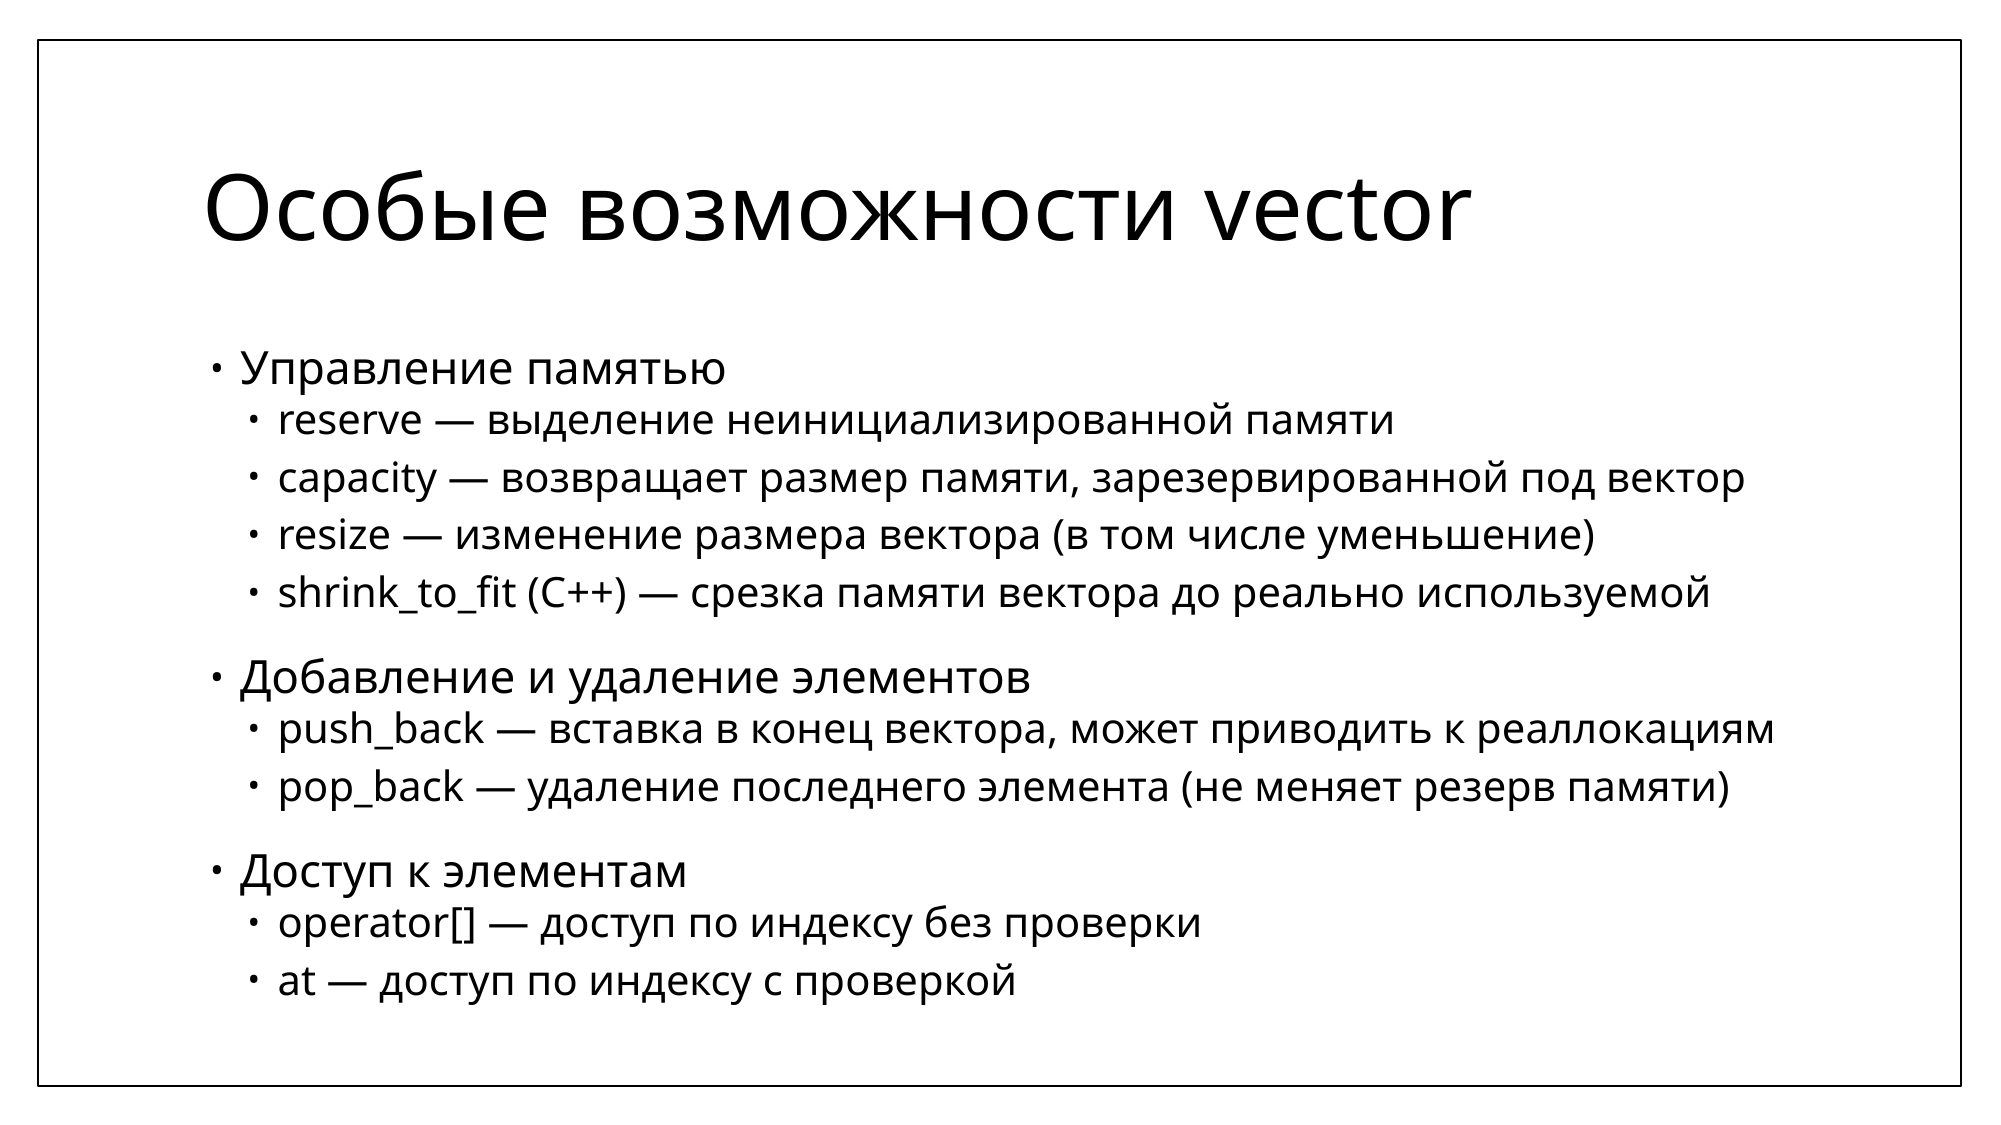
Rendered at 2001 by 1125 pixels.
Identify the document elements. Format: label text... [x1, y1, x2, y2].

title Особые возможности vector [187, 99, 1808, 323]
